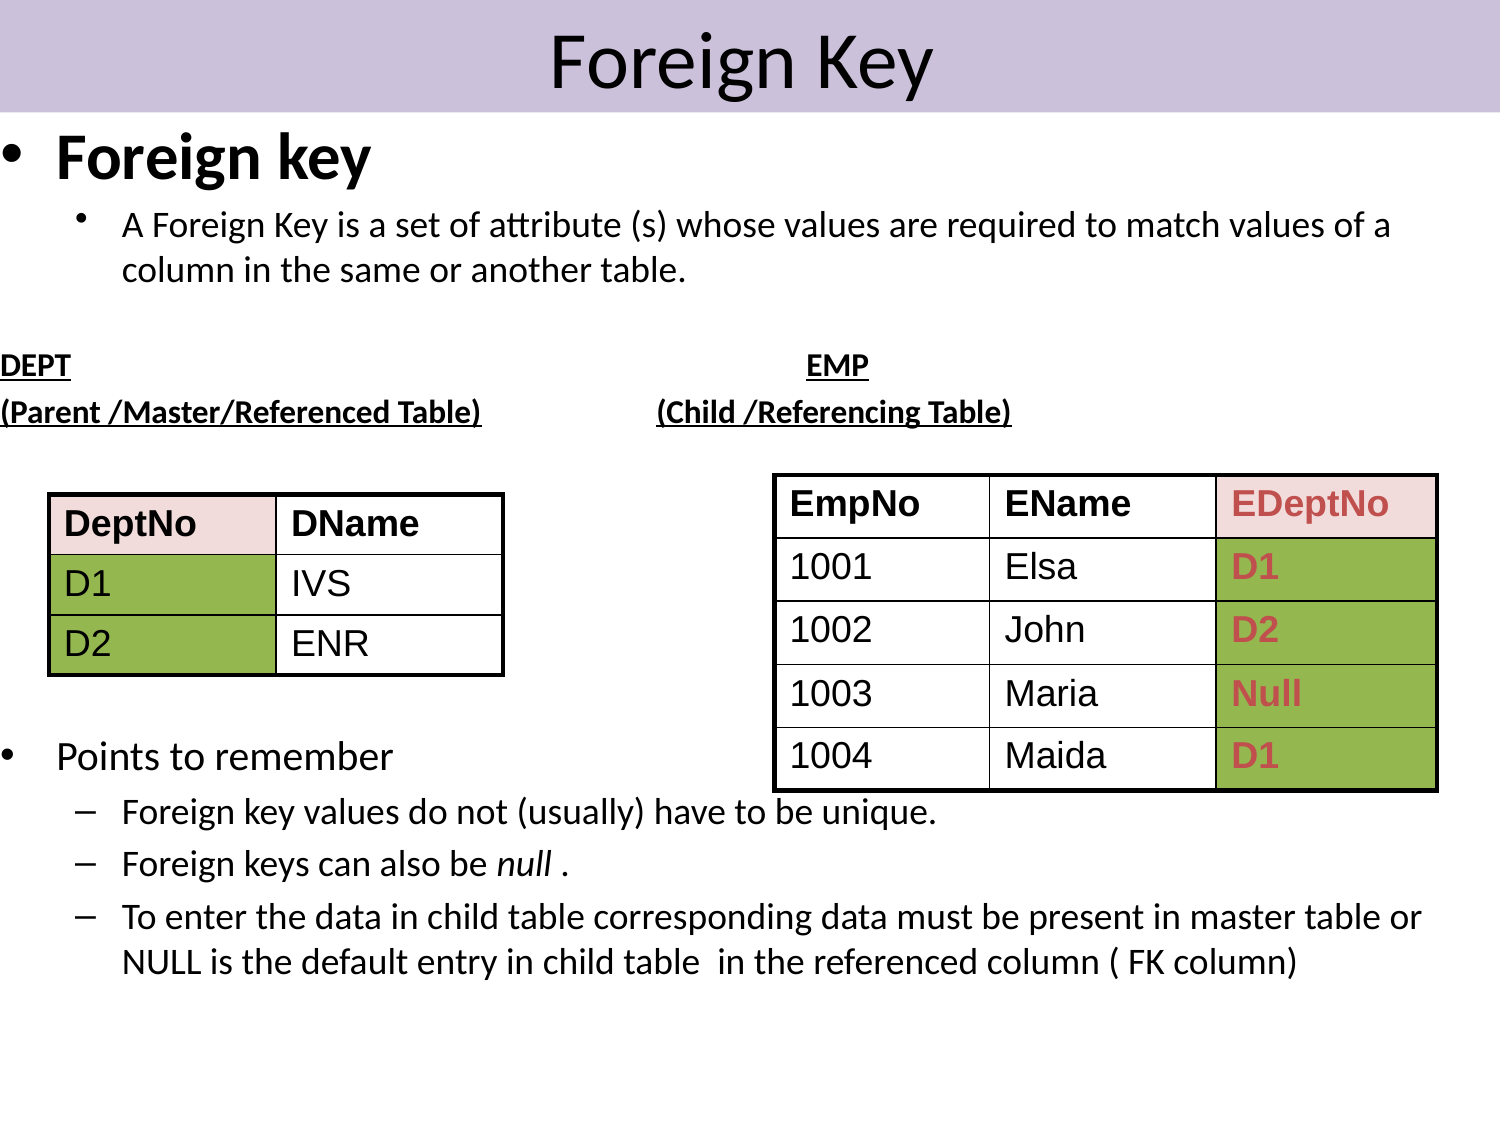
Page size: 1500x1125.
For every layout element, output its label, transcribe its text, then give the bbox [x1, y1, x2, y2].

table_header DeptNo [51, 497, 275, 554]
table_cell Elsa [990, 539, 1215, 600]
table_cell D1 [1217, 728, 1435, 788]
table_cell D2 [51, 616, 275, 673]
table_cell ENR [277, 616, 501, 673]
table_cell D2 [1217, 602, 1435, 664]
list Foreign key A Foreign Key is a set of attribute (s) whose values are required to match values of a column in the same or another table. DEPT EMP (Parent /Master/Referenced Table) (Child /Referencing Table) Points to remember Foreign key values do not (usually) have to be unique. Foreign keys can also be null . To enter the data in child table corresponding data must be present in master table or NULL is the default entry in child table in the referenced column ( FK column) [0, 112, 1500, 1100]
title Foreign Key [0, 0, 1500, 112]
table_header DName [277, 497, 501, 554]
table_cell 1002 [777, 602, 989, 664]
table_header EmpNo [777, 477, 989, 537]
table_header EName [990, 477, 1215, 537]
table_cell D1 [51, 555, 275, 614]
table_cell Maria [990, 665, 1215, 727]
table_cell Maida [990, 728, 1215, 788]
table_cell 1004 [777, 728, 989, 788]
table_cell 1001 [777, 539, 989, 600]
table_cell Null [1217, 665, 1435, 727]
table_header EDeptNo [1217, 477, 1435, 537]
table_cell IVS [277, 555, 501, 614]
table_cell 1003 [777, 665, 989, 727]
table_cell D1 [1217, 539, 1435, 600]
table_cell John [990, 602, 1215, 664]
